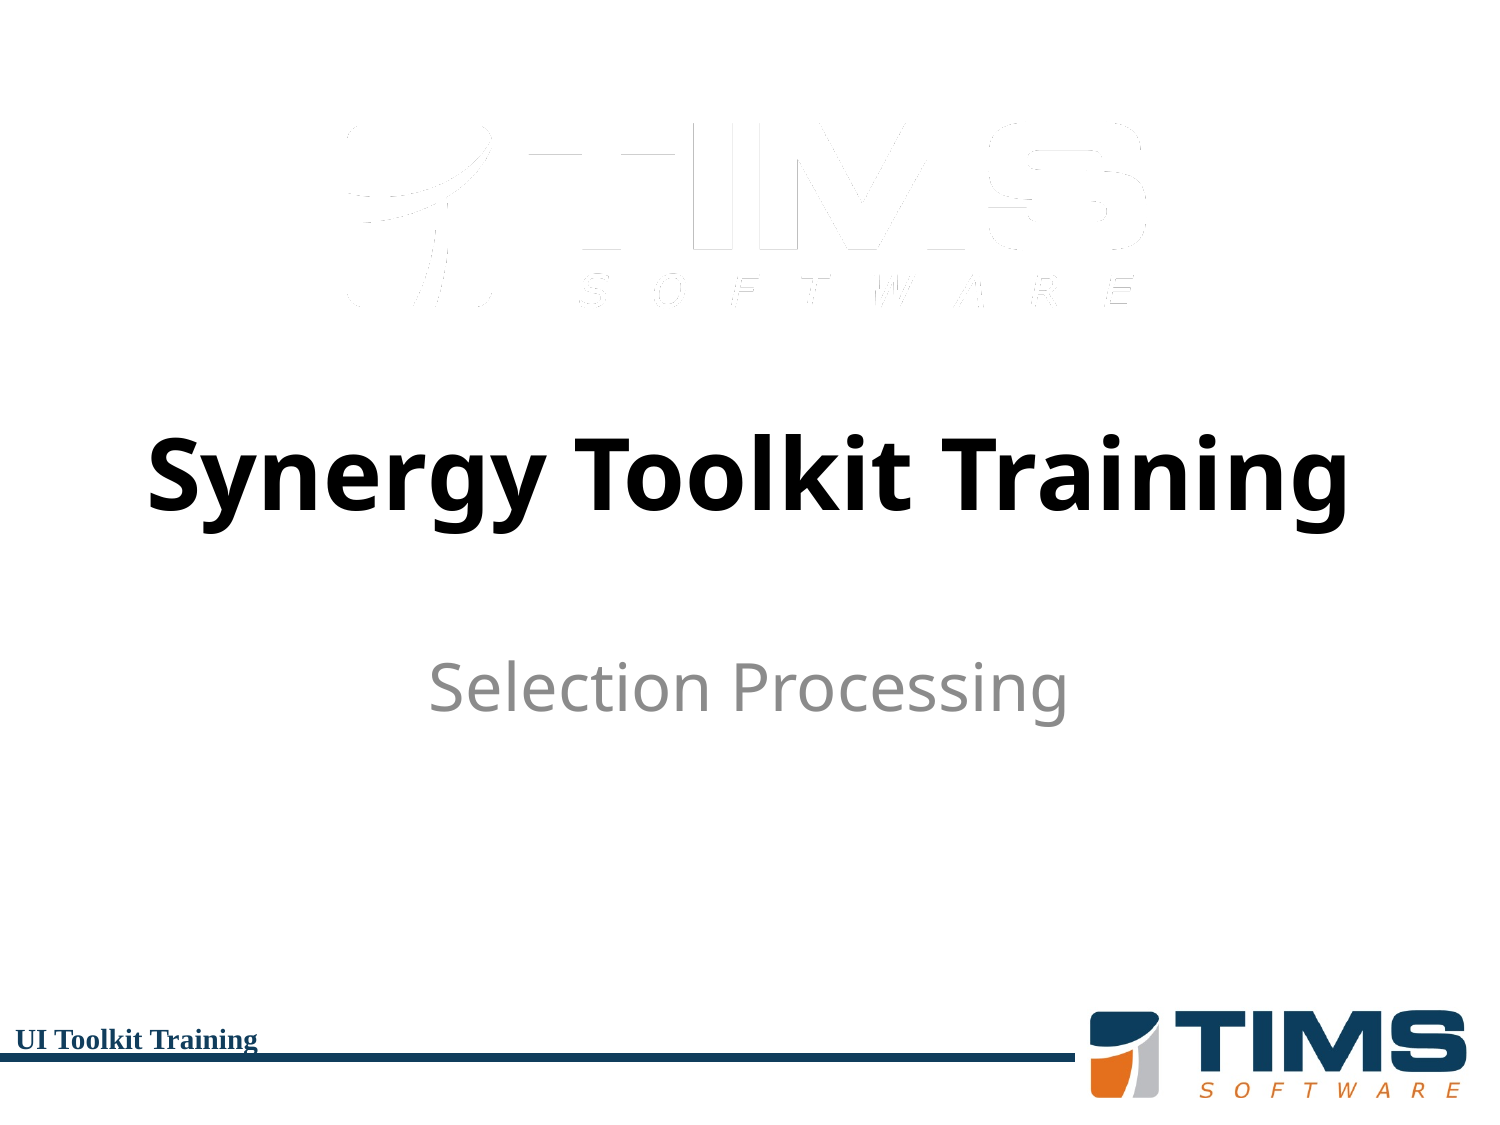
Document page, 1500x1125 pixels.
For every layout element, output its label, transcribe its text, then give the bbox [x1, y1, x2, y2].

title Synergy Toolkit Training [112, 349, 1388, 591]
picture [307, 87, 1193, 349]
subtitle Selection Processing [225, 637, 1275, 925]
picture [1087, 1007, 1469, 1098]
footer UI Toolkit Training [0, 1012, 650, 1088]
